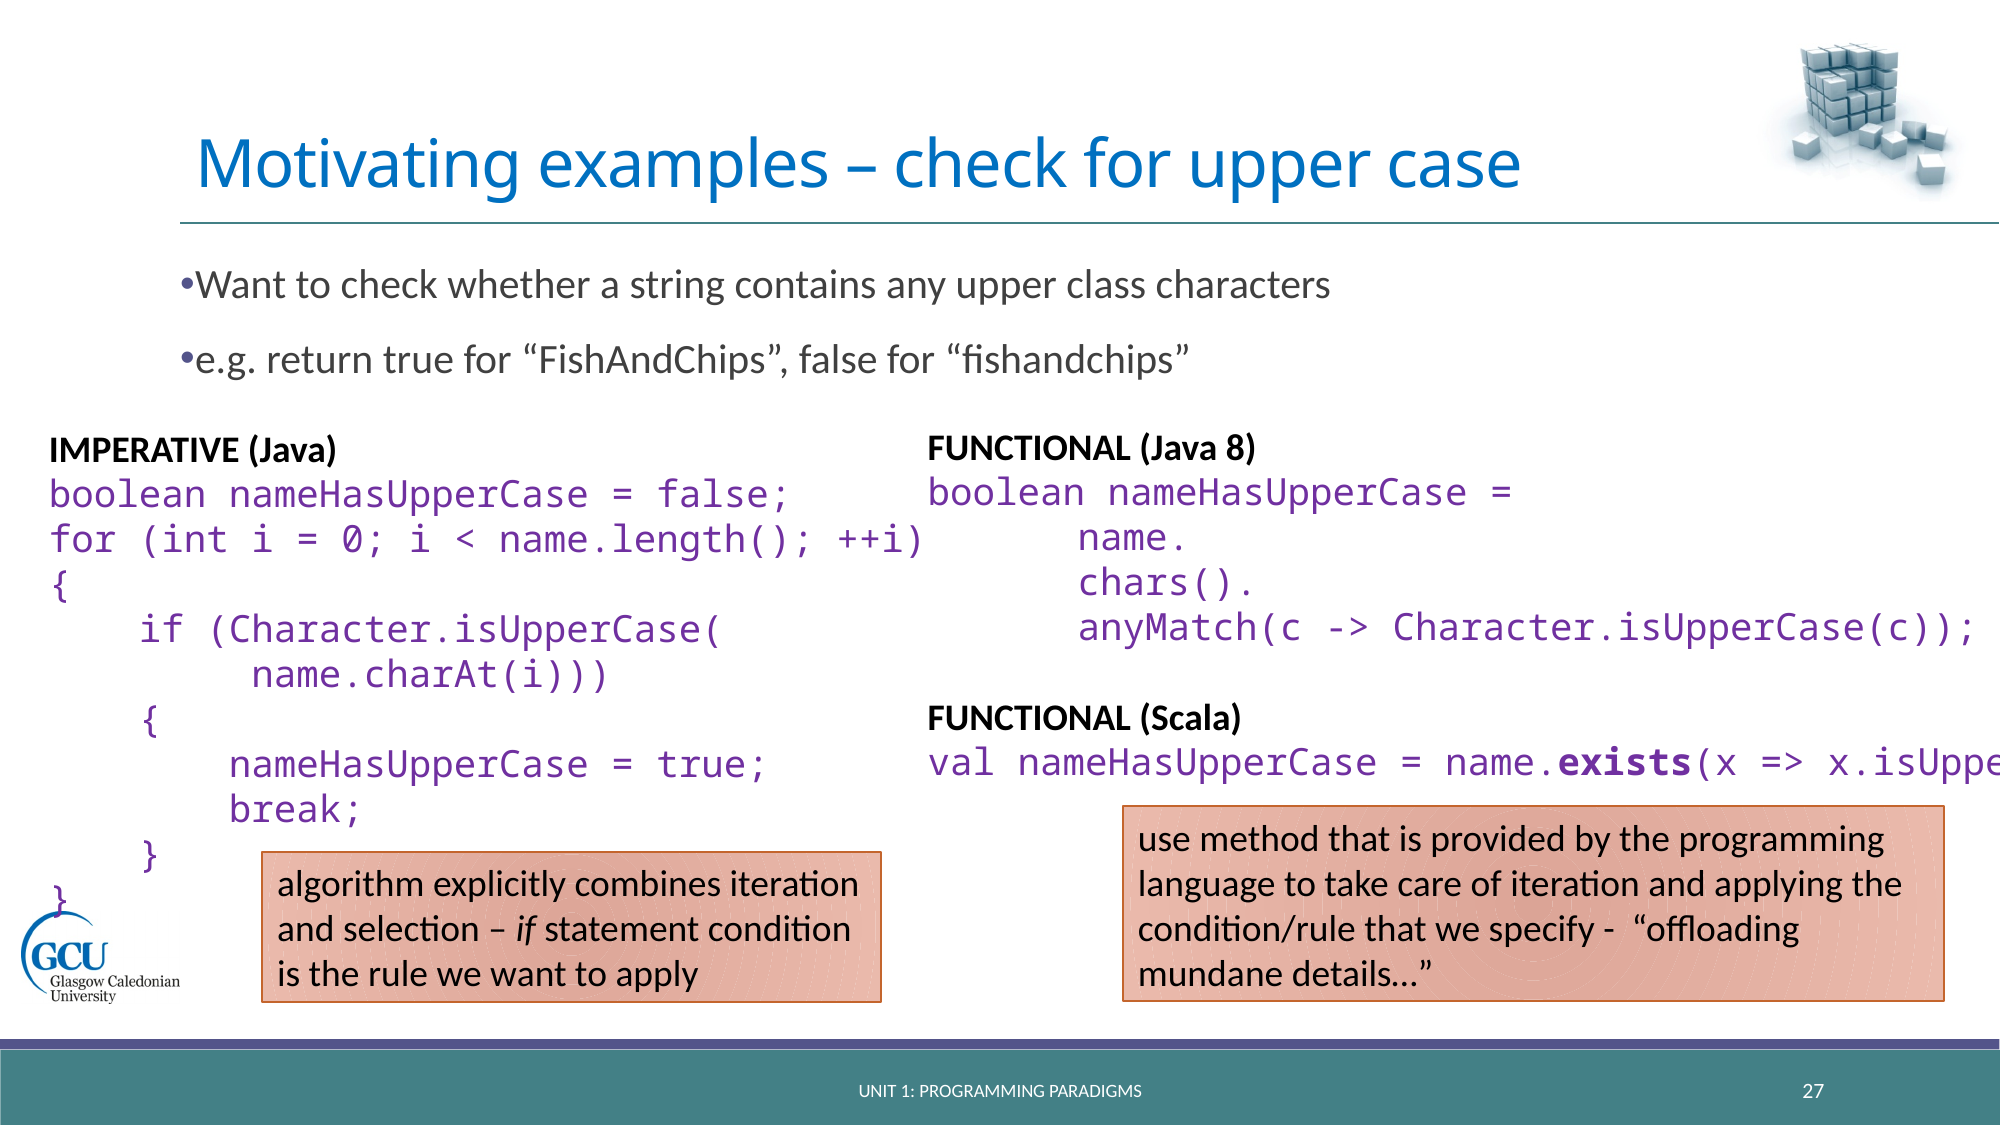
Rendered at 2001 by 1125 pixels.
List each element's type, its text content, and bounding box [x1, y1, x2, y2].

picture [1741, 21, 1996, 212]
text_box FUNCTIONAL (Java 8) boolean nameHasUpperCase = name. chars(). anyMatch(c -> Character.isUpperCase(c)); FUNCTIONAL (Scala) val nameHasUpperCase = name.exists(x => x.isUpper) [912, 415, 2000, 791]
slide_number 27 [1624, 1059, 1840, 1120]
title Motivating examples – check for upper case [180, 47, 1830, 209]
list Want to check whether a string contains any upper class characters e.g. return true for “FishAndChips”, false for “fishandchips” [180, 791, 1830, 1004]
footer Unit 1: programming paradigms [604, 1059, 1396, 1120]
text_box IMPERATIVE (Java) boolean nameHasUpperCase = false; for (int i = 0; i < name.length(); ++i) { if (Character.isUpperCase( name.charAt(i))) { nameHasUpperCase = true; break; } } [34, 417, 964, 927]
text_box algorithm explicitly combines iteration and selection – if statement condition is the rule we want to apply [261, 851, 882, 1003]
text_box use method that is provided by the programming language to take care of iteration and applying the condition/rule that we specify - “offloading mundane details…” [1122, 805, 1945, 1002]
list Want to check whether a string contains any upper class characters e.g. return true for “FishAndChips”, false for “fishandchips” [180, 255, 1830, 417]
picture [21, 911, 180, 1004]
